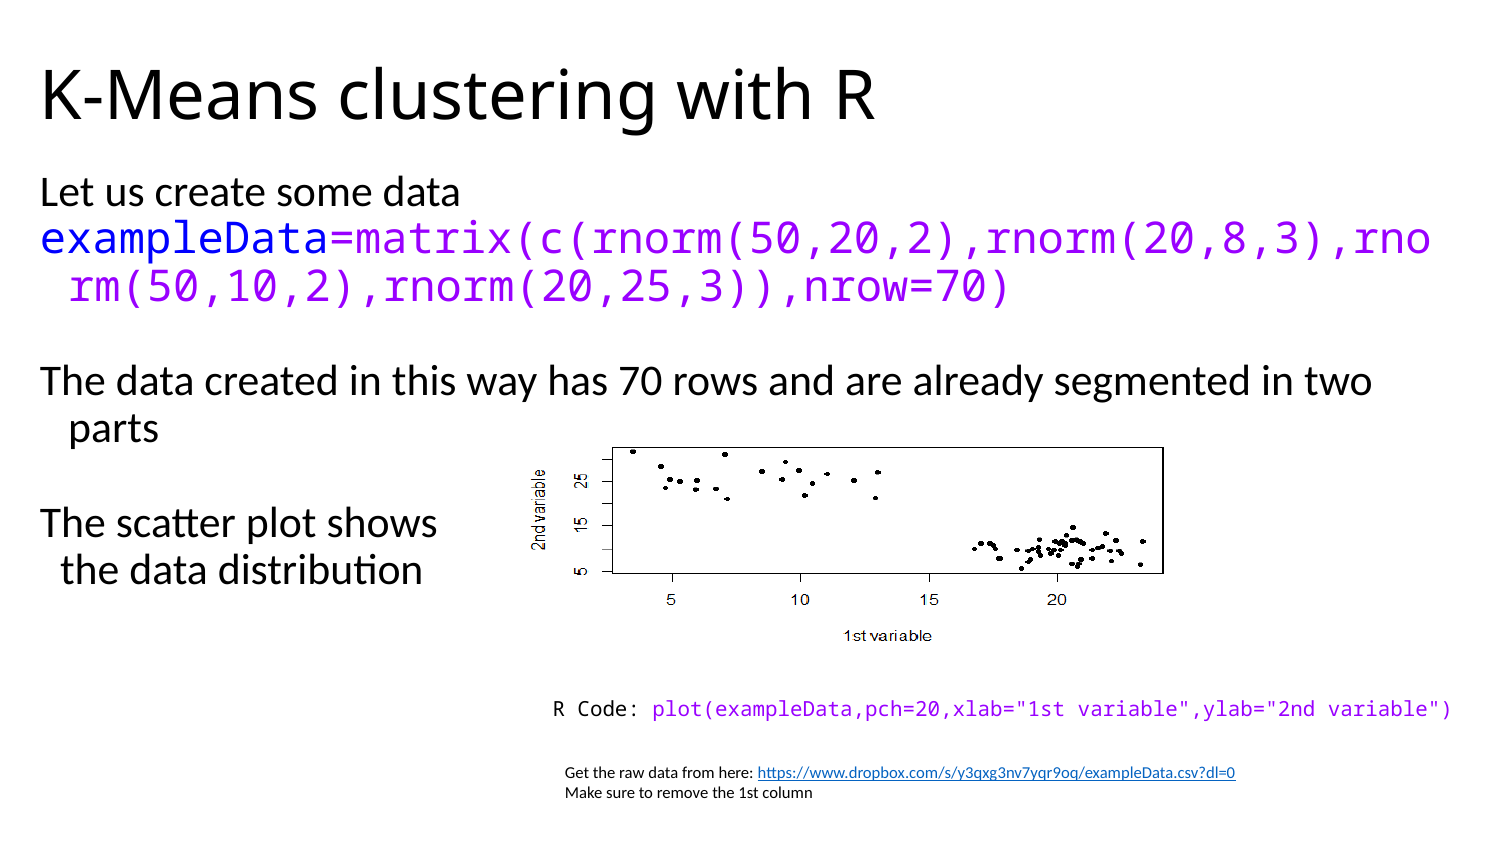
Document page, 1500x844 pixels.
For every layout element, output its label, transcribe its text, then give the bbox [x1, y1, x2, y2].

text_box Get the raw data from here: https://www.dropbox.com/s/y3qxg3nv7yqr9oq/exampleData.csv?dl=0 Make sure to remove the 1st column [549, 746, 1495, 816]
list Let us create some data exampleData=matrix(c(rnorm(50,20,2),rnorm(20,8,3),rnorm(50,10,2),rnorm(20,25,3)),nrow=70) The data created in this way has 70 rows and are already segmented in two parts The scatter plot shows the data distribution [24, 153, 1472, 760]
text_box R Code: plot(exampleData,pch=20,xlab="1st variable",ylab="2nd variable") [537, 680, 1472, 731]
picture [524, 436, 1177, 647]
title K-Means clustering with R [24, 44, 1397, 153]
